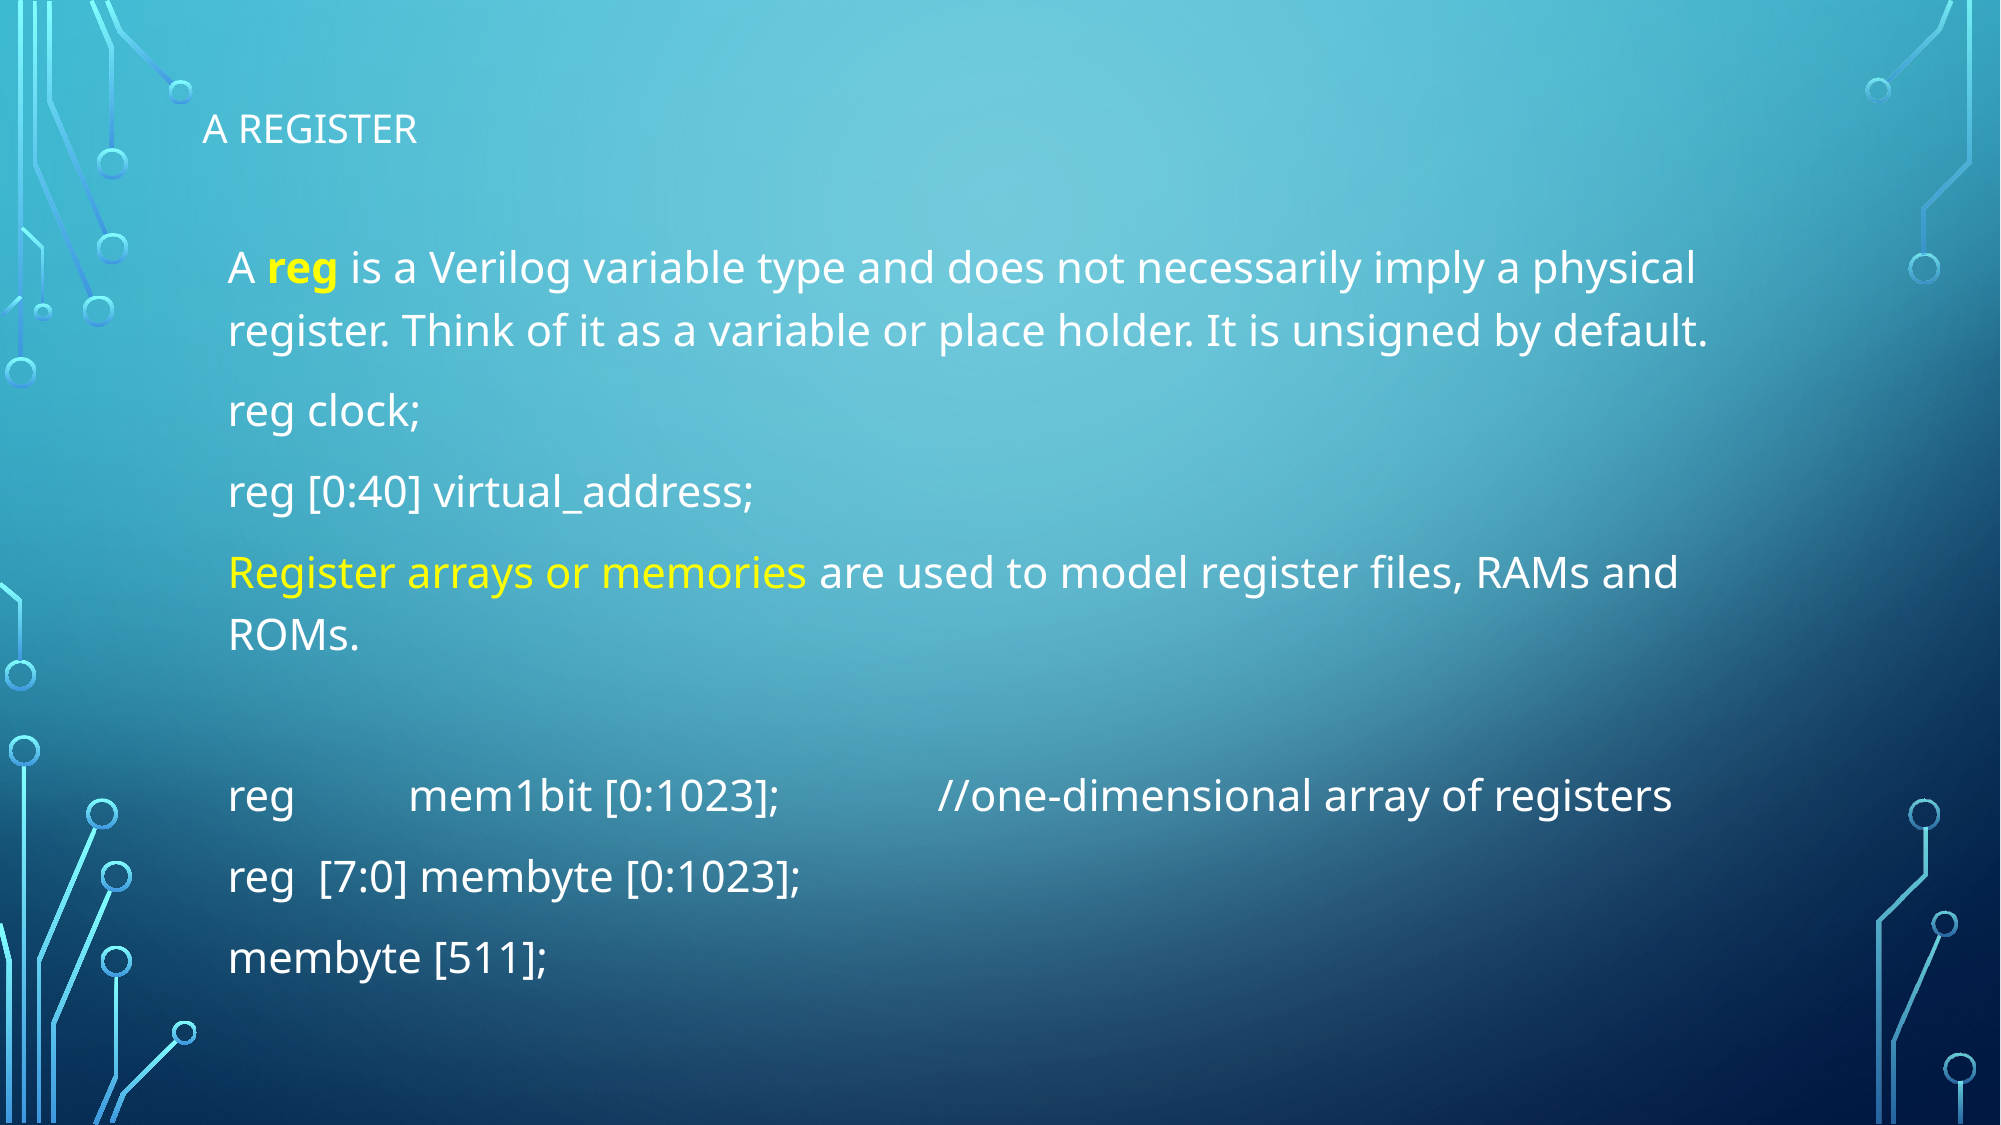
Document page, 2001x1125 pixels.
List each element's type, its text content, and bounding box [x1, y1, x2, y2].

title A Register [187, 101, 1601, 160]
list A reg is a Verilog variable type and does not necessarily imply a physical register. Think of it as a variable or place holder. It is unsigned by default. reg clock; reg [0:40] virtual_address; Register arrays or memories are used to model register files, RAMs and ROMs. reg mem1bit [0:1023]; //one-dimensional array of registers reg [7:0] membyte [0:1023]; membyte [511]; [212, 222, 1838, 1007]
